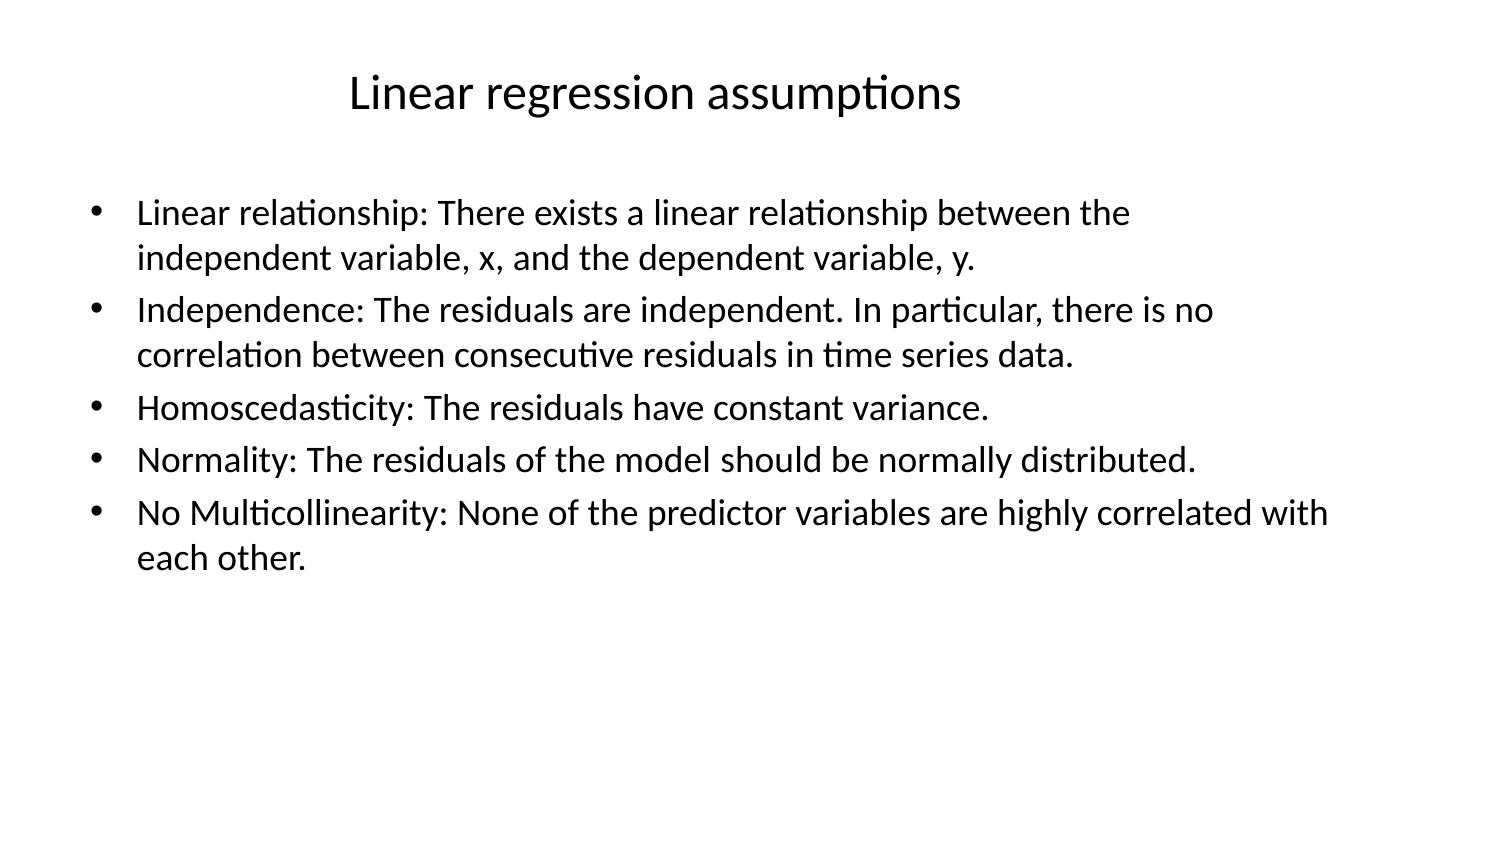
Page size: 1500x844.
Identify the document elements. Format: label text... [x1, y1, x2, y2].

list Linear relationship: There exists a linear relationship between the independent variable, x, and the dependent variable, y. Independence: The residuals are independent. In particular, there is no correlation between consecutive residuals in time series data. Homoscedasticity: The residuals have constant variance. Normality: The residuals of the model should be normally distributed. No Multicollinearity: None of the predictor variables are highly correlated with each other. [75, 180, 1348, 758]
title Linear regression assumptions [334, 0, 1001, 128]
